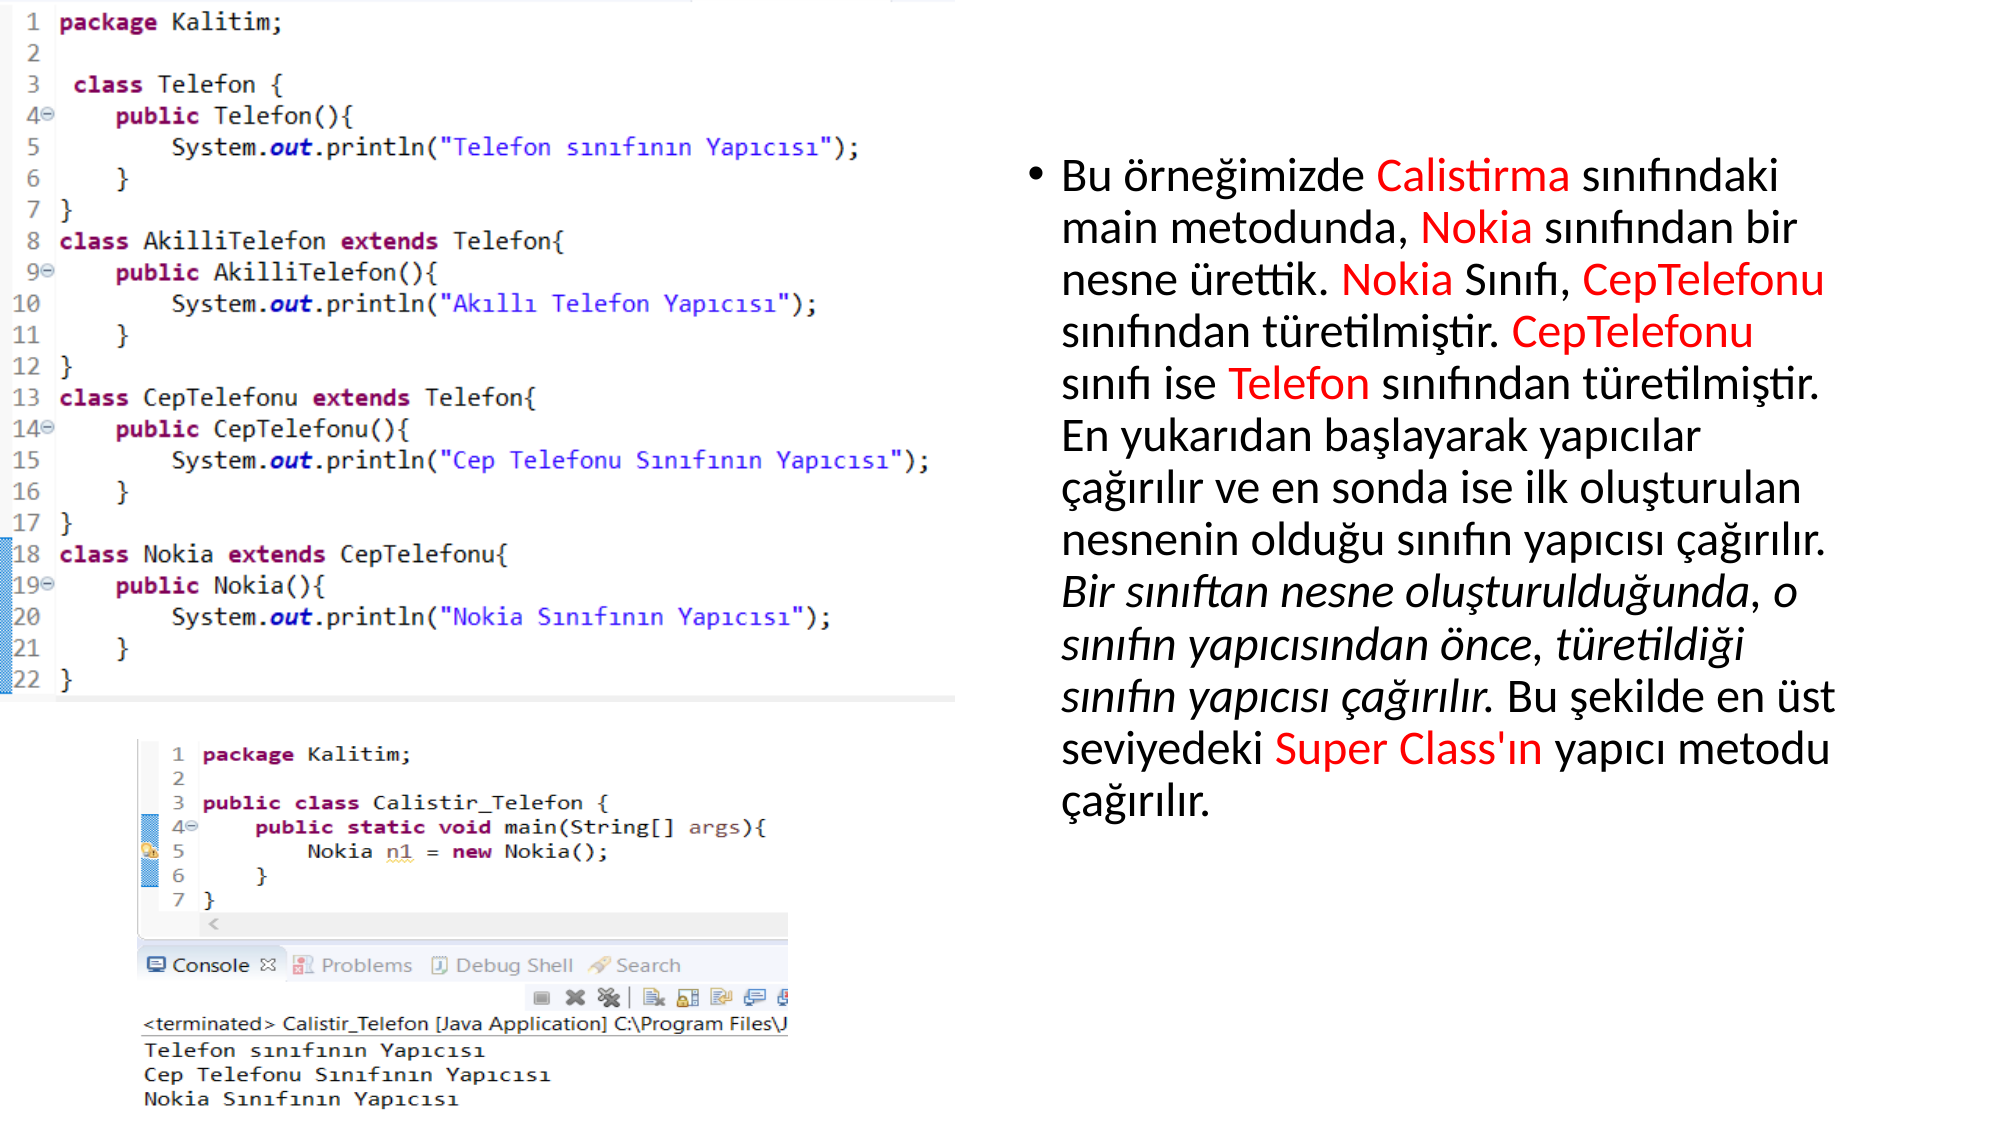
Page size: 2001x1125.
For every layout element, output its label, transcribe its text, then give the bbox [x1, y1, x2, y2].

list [137, 739, 788, 1125]
list Bu örneğimizde Calistirma sınıfındaki main metodunda, Nokia sınıfından bir nesne ürettik. Nokia Sınıfı, CepTelefonu sınıfından türetilmiştir. CepTelefonu sınıfı ise Telefon sınıfından türetilmiştir. En yukarıdan başlayarak yapıcılar çağırılır ve en sonda ise ilk oluşturulan nesnenin olduğu sınıfın yapıcısı çağırılır. Bir sınıftan nesne oluşturulduğunda, o sınıfın yapıcısından önce, türetildiği sınıfın yapıcısı çağırılır. Bu şekilde en üst seviyedeki Super Class'ın yapıcı metodu çağırılır. [1012, 142, 1863, 879]
picture [0, 0, 955, 702]
